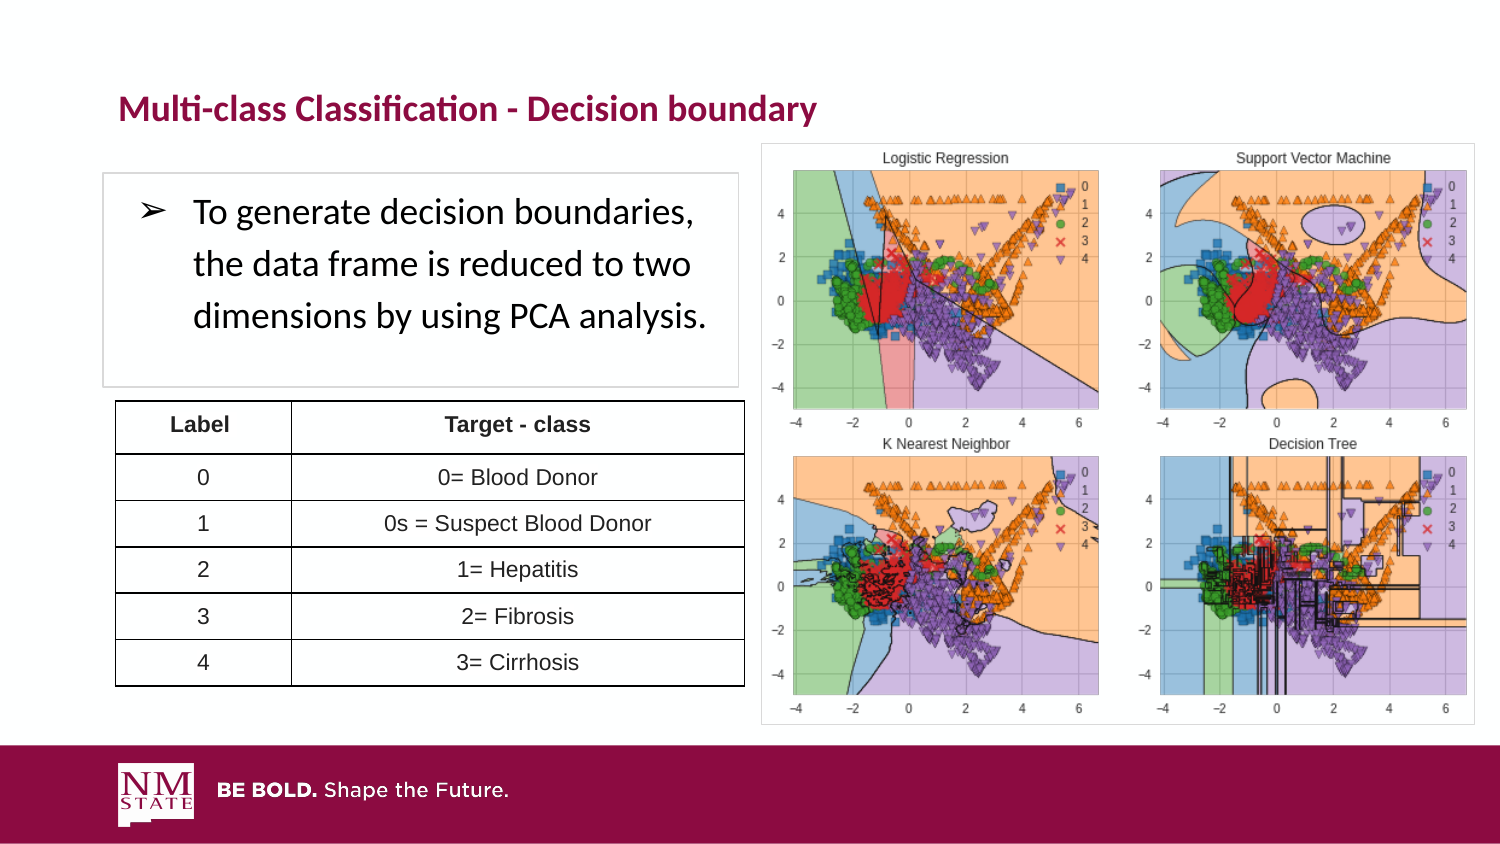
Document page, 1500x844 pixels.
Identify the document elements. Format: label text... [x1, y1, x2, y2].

table_cell 3 [116, 594, 291, 639]
picture [118, 763, 194, 827]
title Multi-class Classification - Decision boundary [103, 44, 1397, 174]
picture [762, 143, 1474, 724]
table_cell 2 [116, 548, 291, 592]
picture [217, 771, 508, 813]
table_cell 0= Blood Donor [292, 455, 744, 500]
table_cell 1= Hepatitis [292, 548, 744, 592]
table_header Label [116, 402, 291, 453]
table_cell 4 [116, 640, 291, 685]
table_cell 0 [116, 455, 291, 500]
list To generate decision boundaries, the data frame is reduced to two dimensions by using PCA analysis. [103, 174, 739, 388]
table_cell 3= Cirrhosis [292, 640, 744, 685]
table_cell 2= Fibrosis [292, 594, 744, 639]
table_header Target - class [292, 402, 744, 453]
table_cell 0s = Suspect Blood Donor [292, 501, 744, 546]
table_cell 1 [116, 501, 291, 546]
